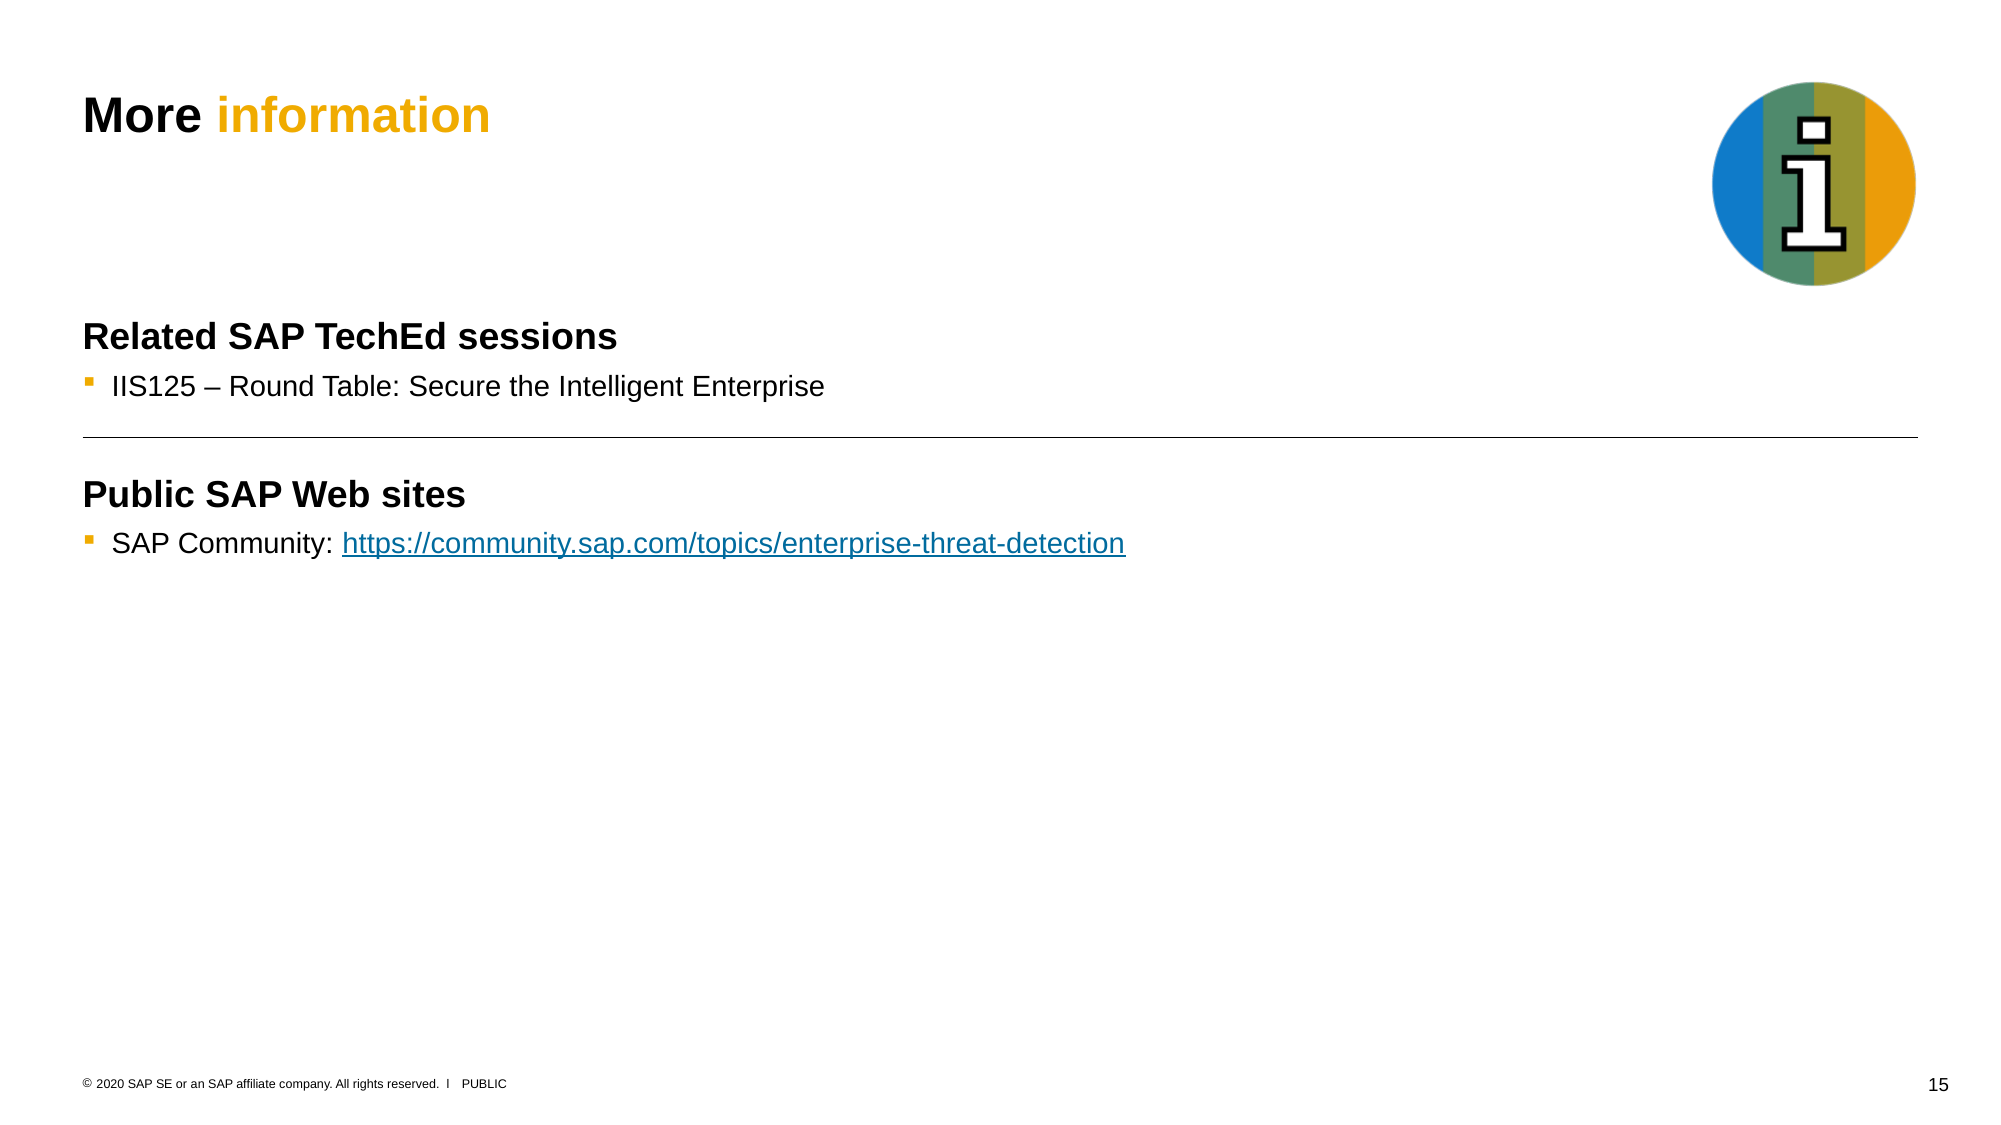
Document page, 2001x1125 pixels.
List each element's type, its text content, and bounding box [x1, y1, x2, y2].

table_header Related SAP TechEd sessions [83, 316, 1636, 358]
title More information [82, 82, 1636, 144]
table_cell SAP Community: https://community.sap.com/topics/enterprise-threat-detection [83, 515, 1918, 628]
table_cell Public SAP Web sites [83, 438, 1918, 515]
table_cell IIS125 – Round Table: Secure the Intelligent Enterprise [83, 358, 1918, 437]
picture [1642, 12, 1986, 357]
